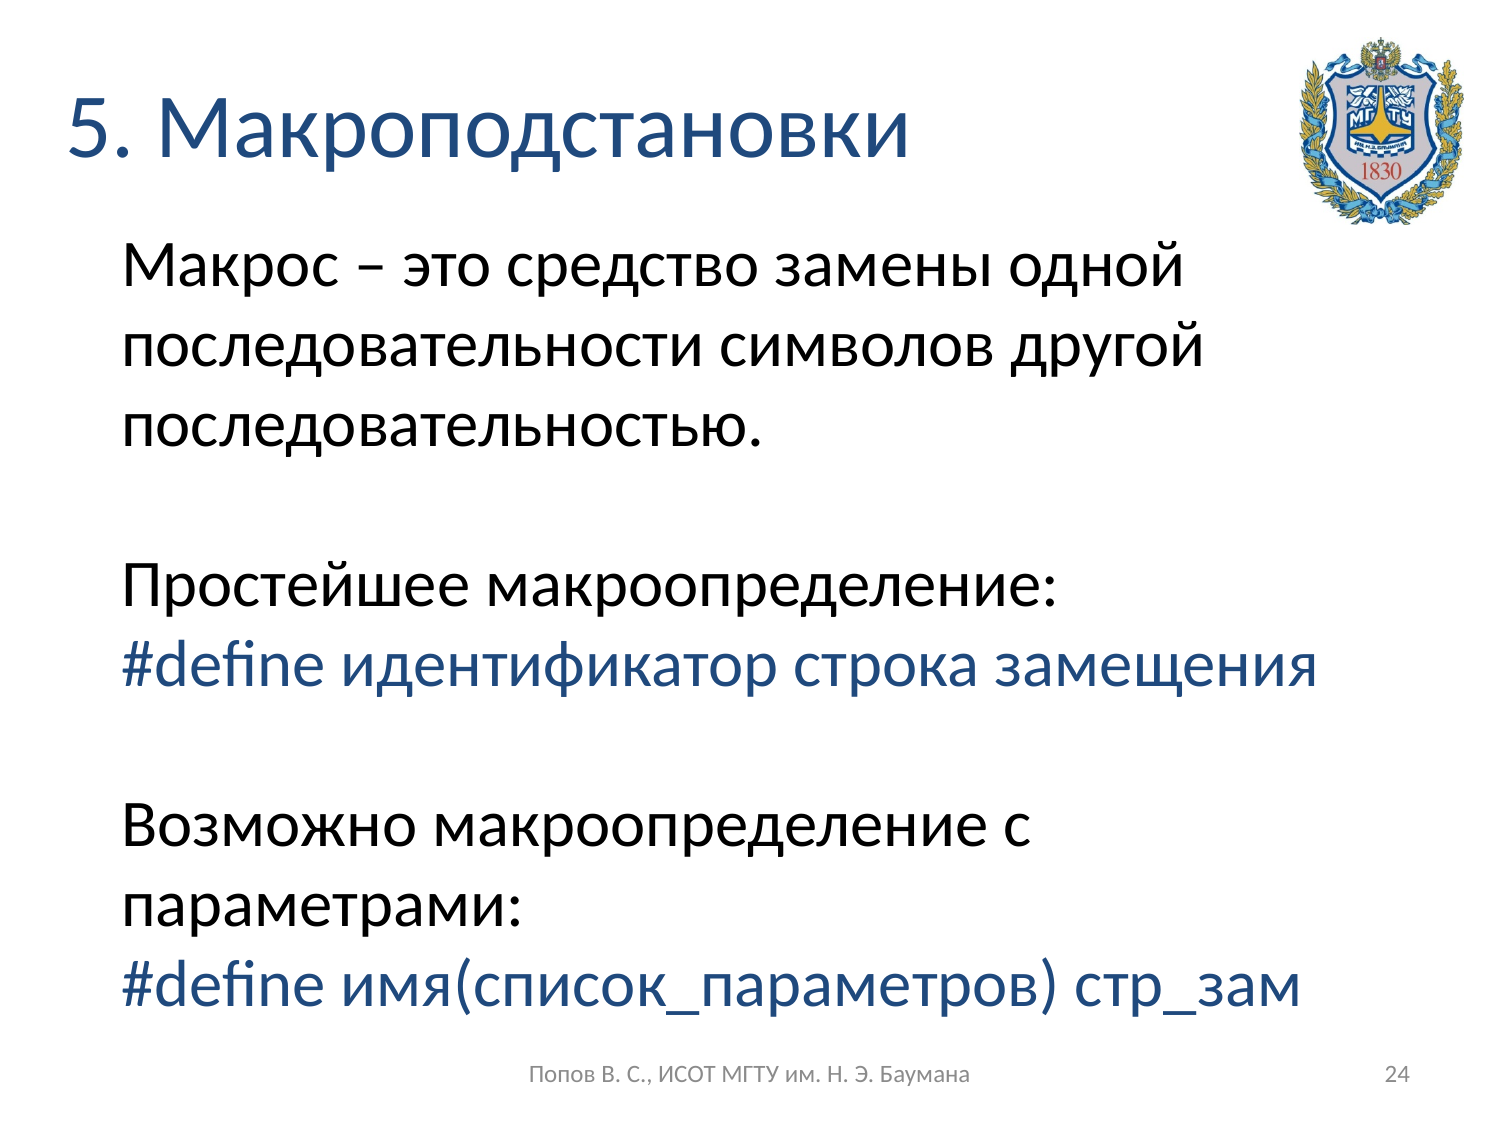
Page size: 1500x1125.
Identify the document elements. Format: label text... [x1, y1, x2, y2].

picture [1299, 37, 1464, 226]
slide_number 24 [1074, 1042, 1425, 1103]
footer Попов В. С., ИСОТ МГТУ им. Н. Э. Баумана [512, 1042, 988, 1103]
title 5. Макроподстановки [50, 0, 1275, 212]
text_box Макрос – это средство замены одной последовательности символов другой последовательностью. Простейшее макроопределение: #define идентификатор строка замещения Возможно макроопределение с параметрами: #define имя(список_параметров) стр_зам [50, 212, 1450, 1027]
